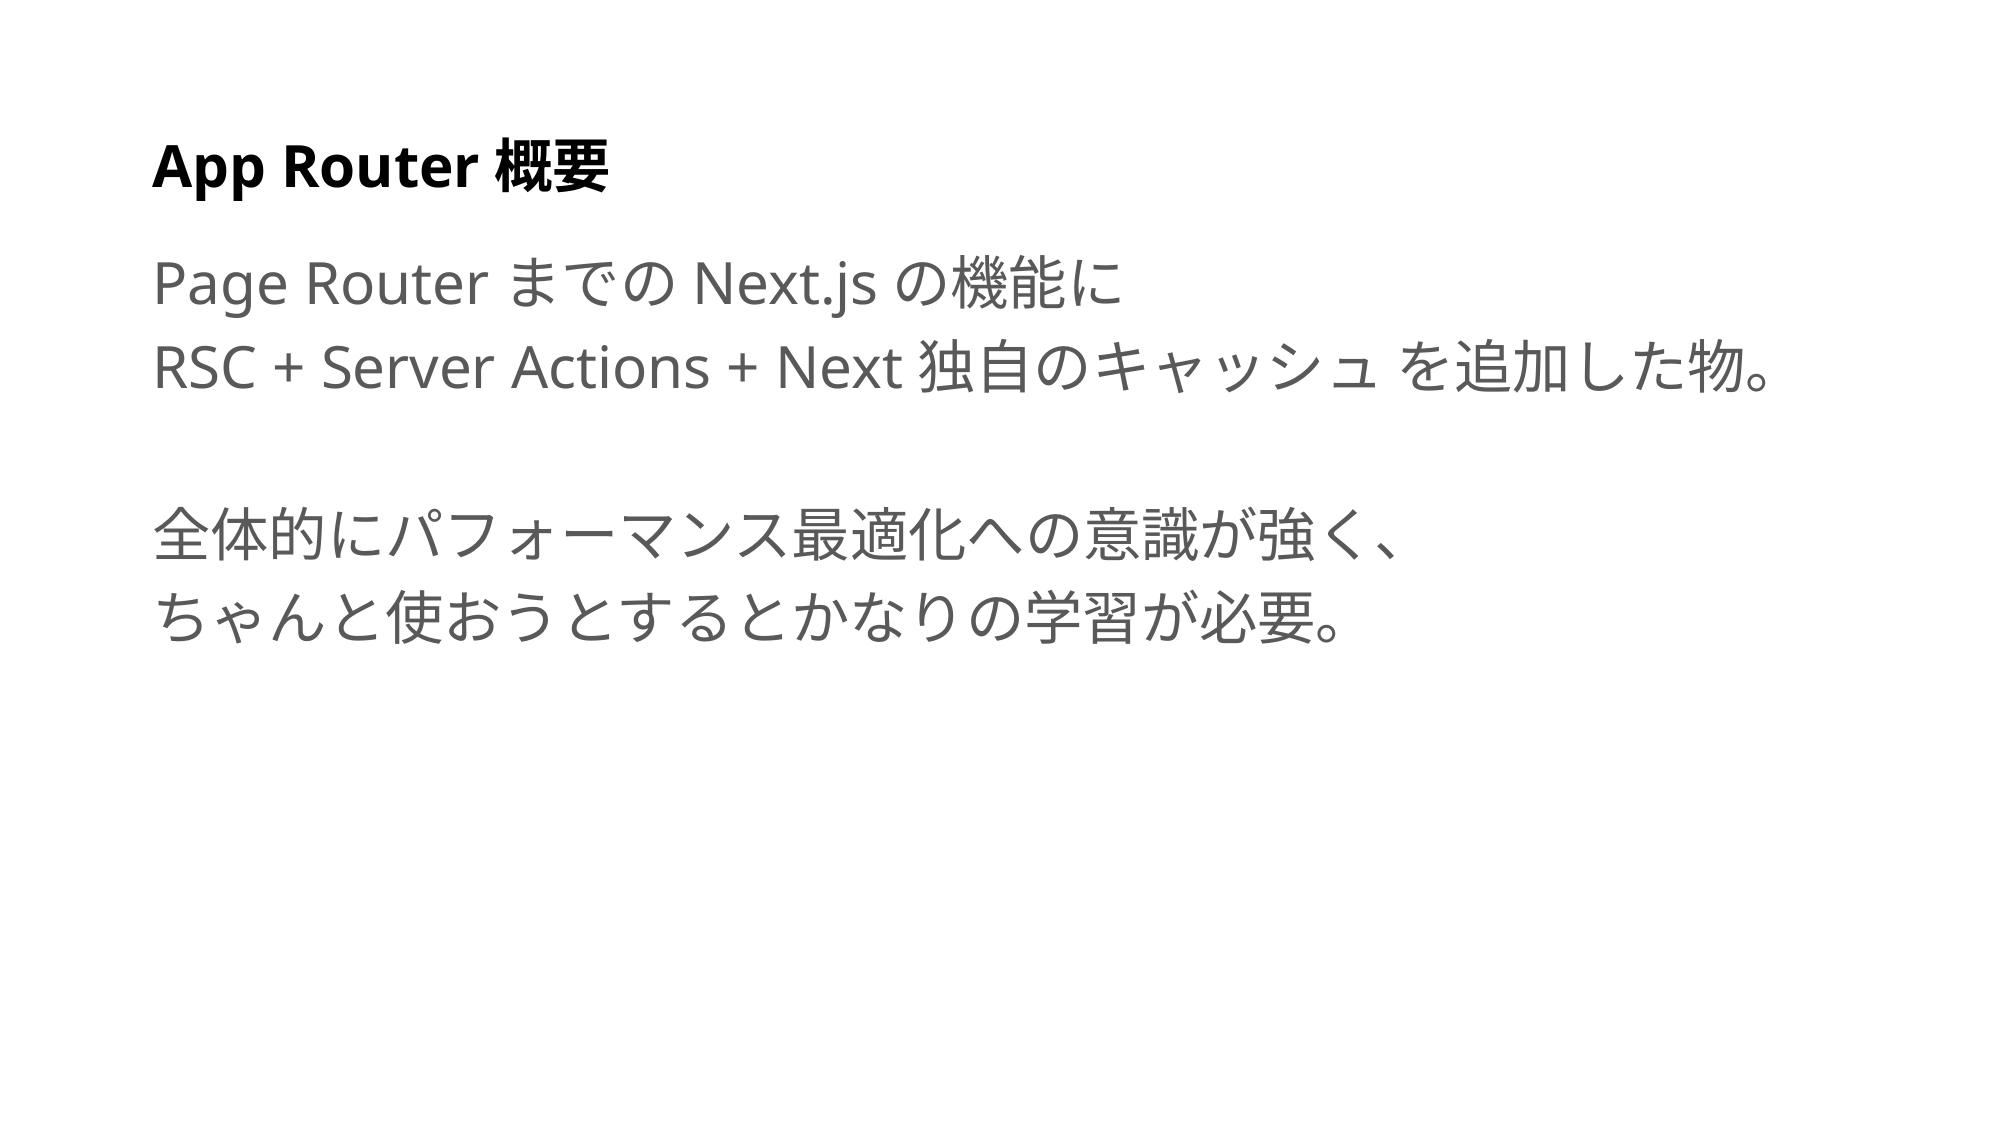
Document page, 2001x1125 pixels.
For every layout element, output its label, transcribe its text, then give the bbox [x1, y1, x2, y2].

title App Router概要 [137, 59, 1863, 246]
list Page RouterまでのNext.jsの機能に RSC + Server Actions + Next独自のキャッシュ を追加した物。 全体的にパフォーマンス最適化への意識が強く、 ちゃんと使おうとするとかなりの学習が必要。 [137, 246, 1863, 961]
